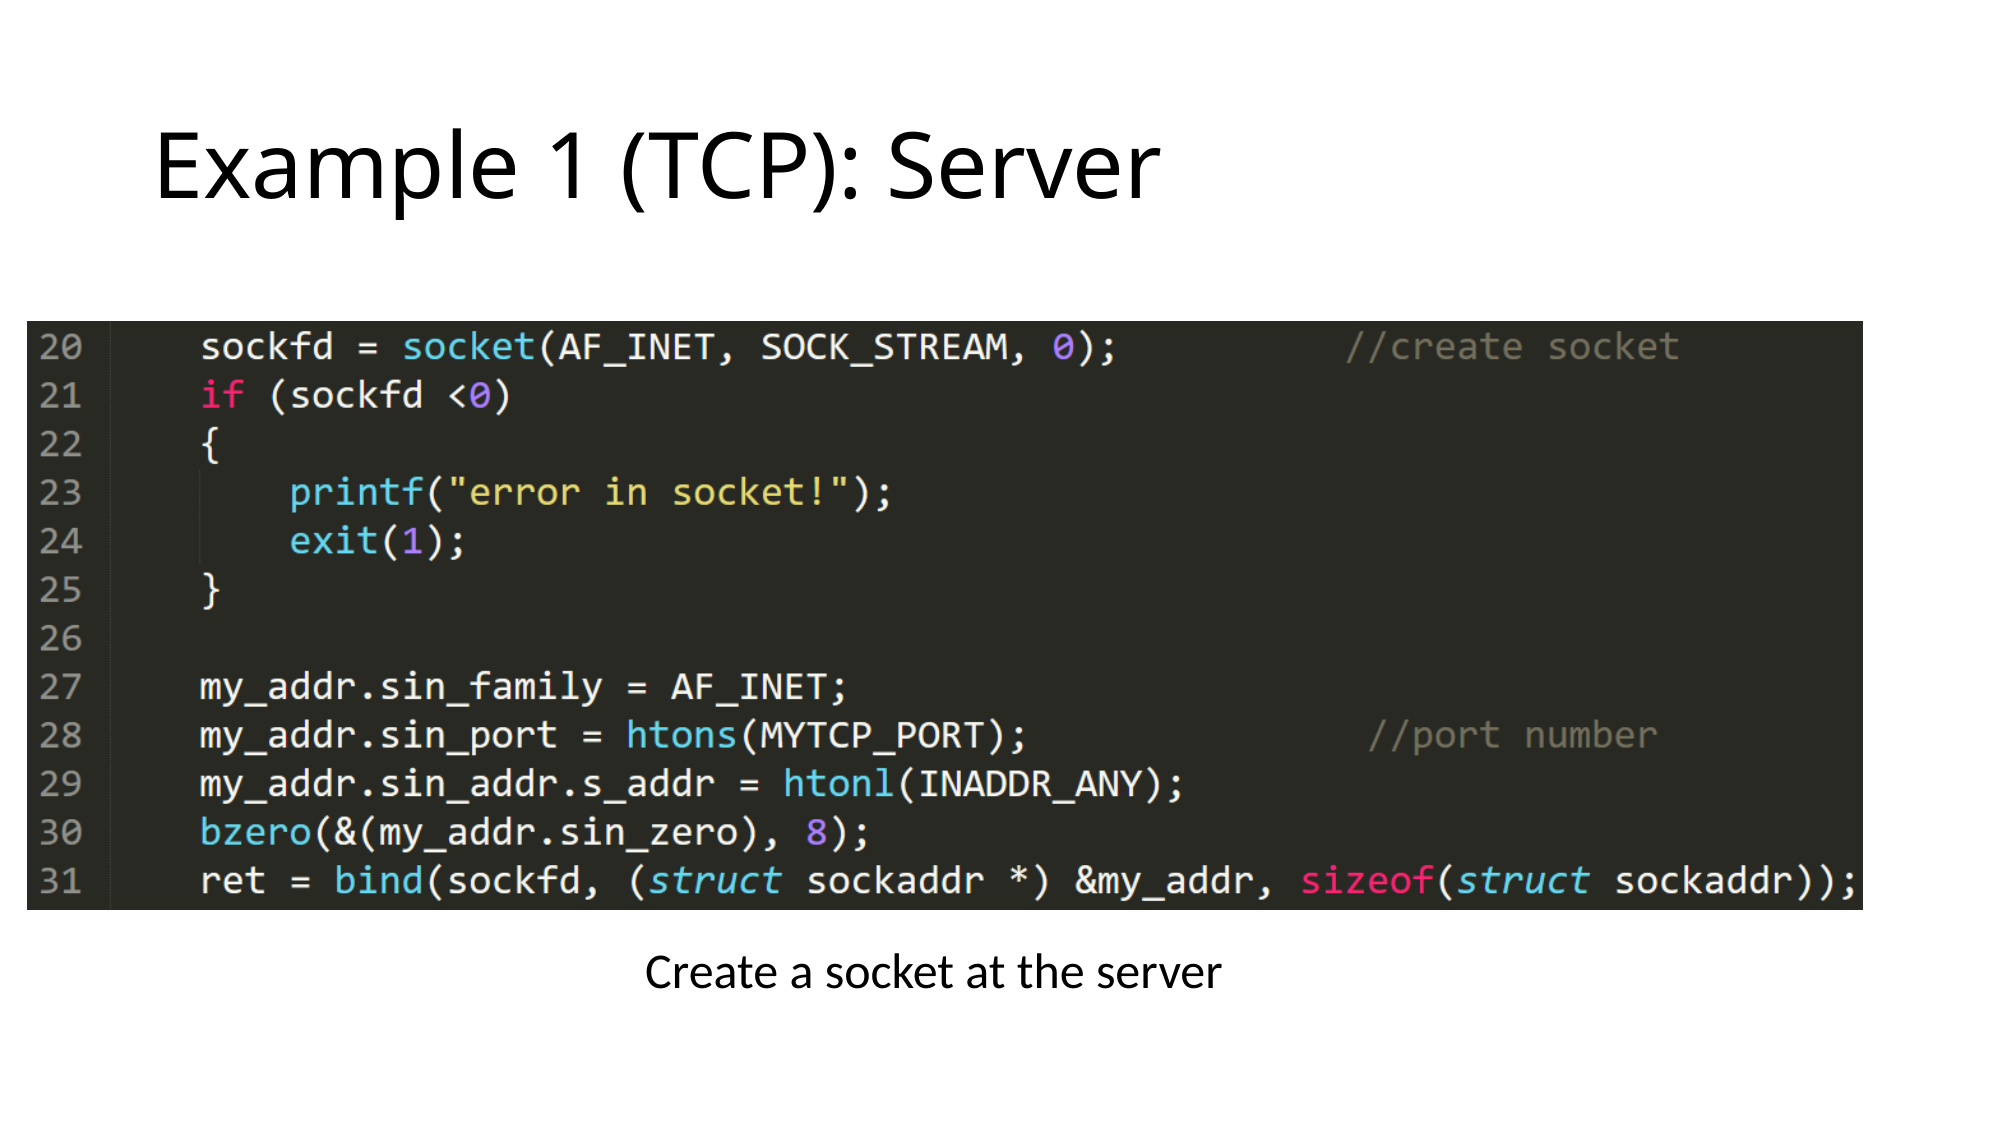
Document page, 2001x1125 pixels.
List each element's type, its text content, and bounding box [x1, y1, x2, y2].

picture [26, 321, 1863, 910]
title Example 1 (TCP): Server [137, 59, 1863, 278]
text_box Create a socket at the server [630, 931, 1506, 1006]
